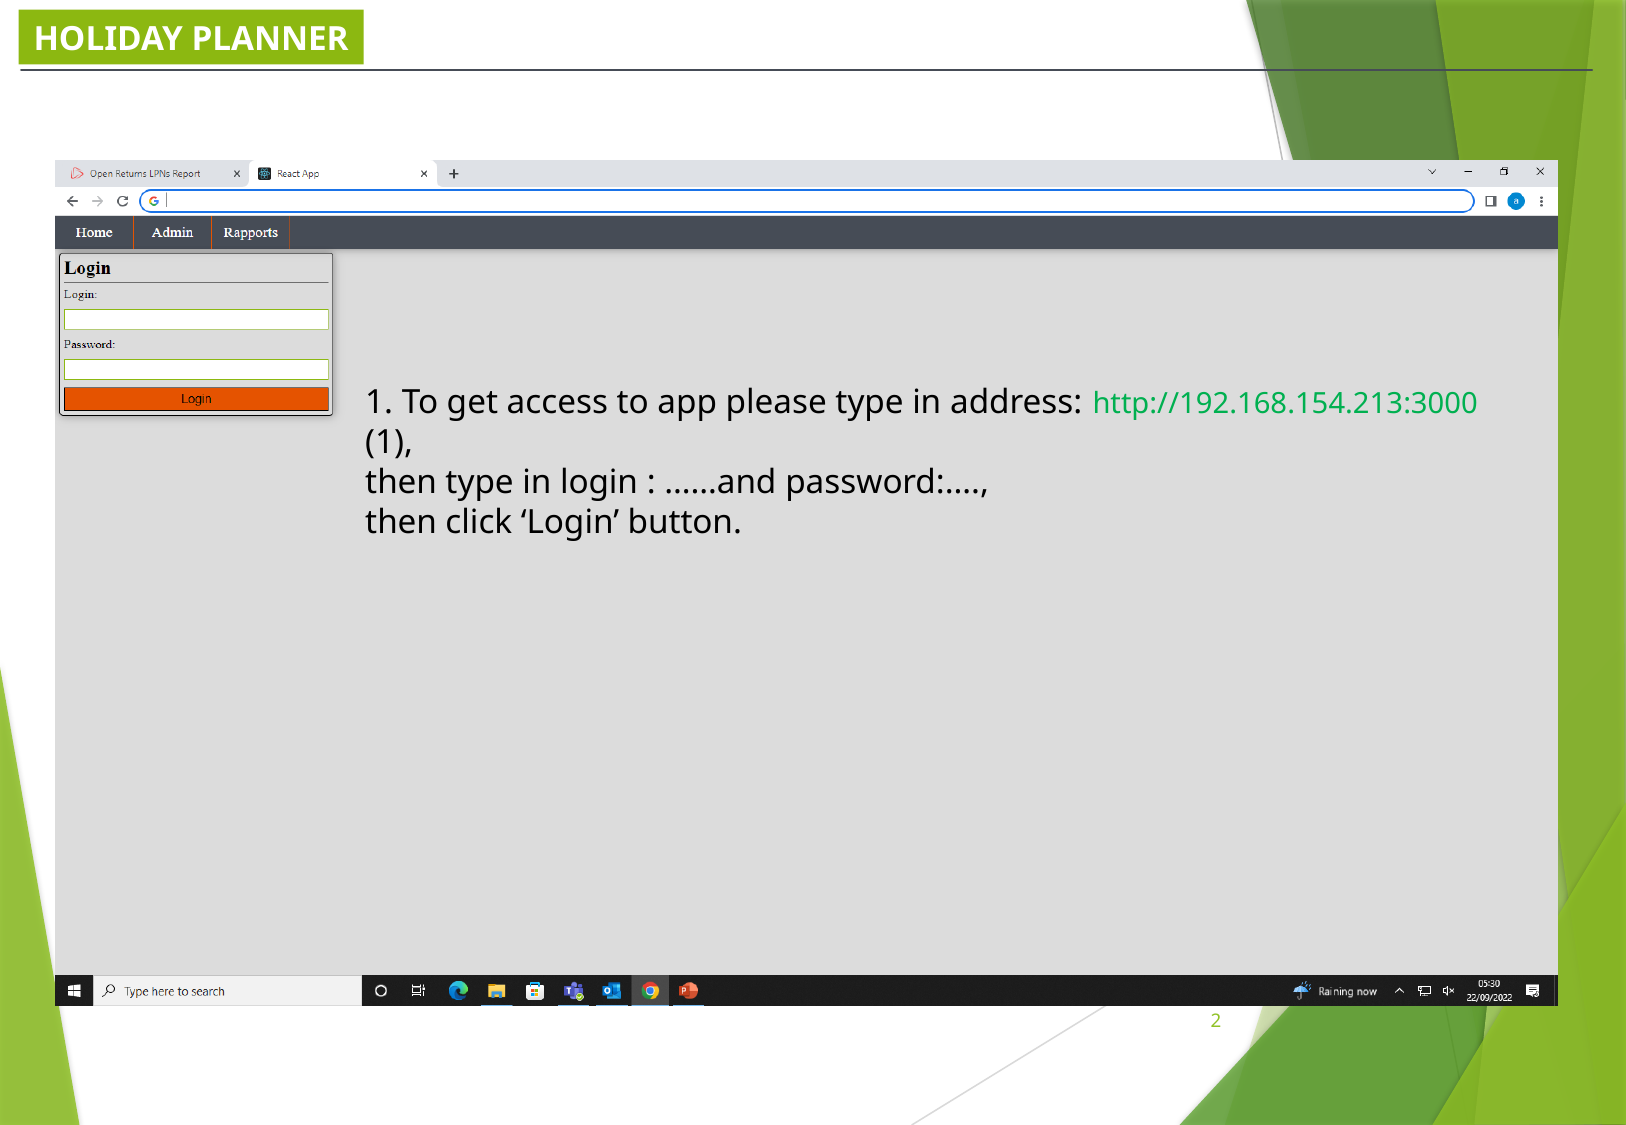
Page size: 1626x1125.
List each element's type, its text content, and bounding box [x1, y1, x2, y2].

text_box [54, 160, 1559, 1007]
slide_number 2 [1145, 1016, 1237, 1051]
text_box HOLIDAY PLANNER [18, 9, 364, 65]
